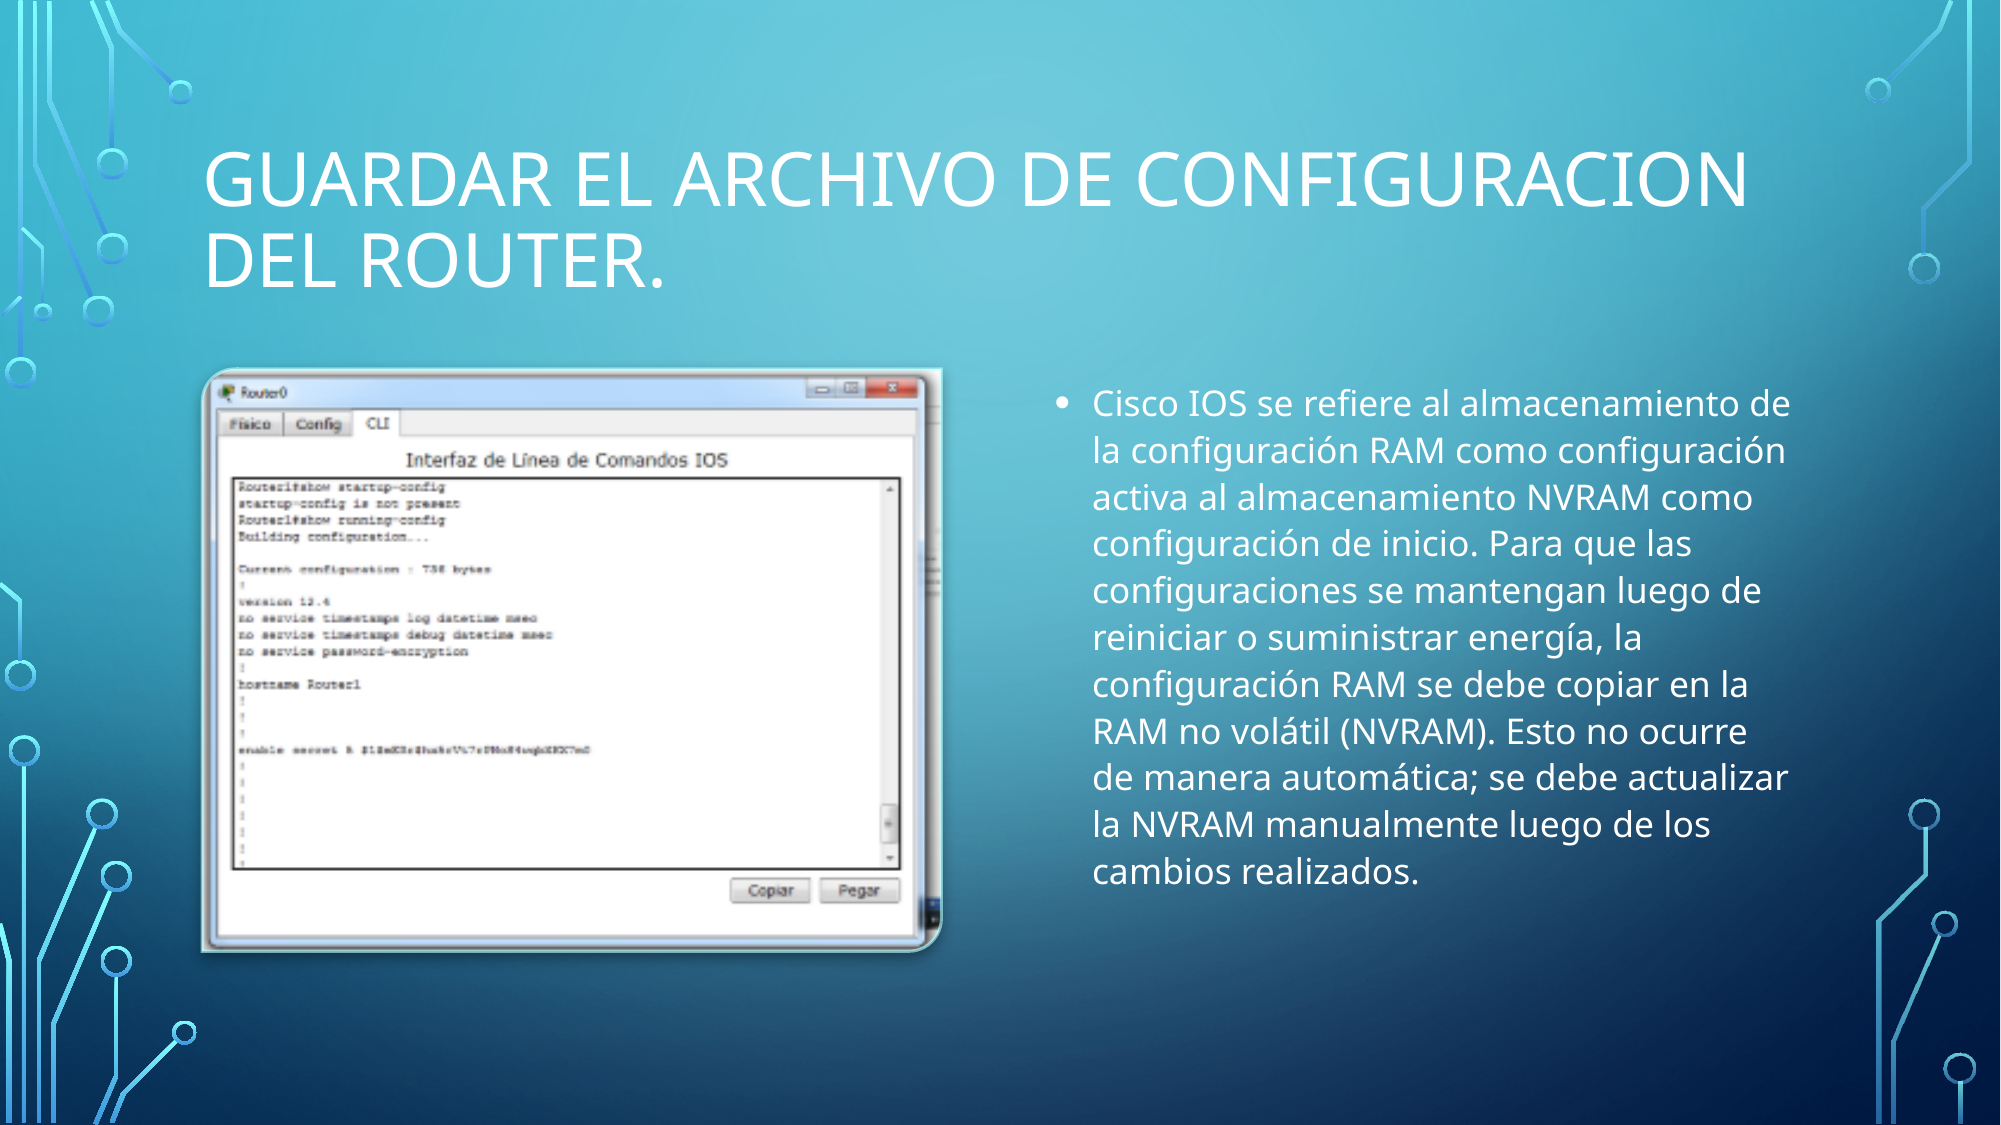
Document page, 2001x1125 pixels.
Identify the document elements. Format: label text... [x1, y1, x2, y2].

list Cisco IOS se refiere al almacenamiento de la configuración RAM como configuración activa al almacenamiento NVRAM como configuración de inicio. Para que las configuraciones se mantengan luego de reiniciar o suministrar energía, la configuración RAM se debe copiar en la RAM no volátil (NVRAM). Esto no ocurre de manera automática; se debe actualizar la NVRAM manualmente luego de los cambios realizados. [1039, 369, 1813, 950]
picture [201, 368, 942, 952]
title GUARDAR EL ARCHIVO DE CONFIGURACION DEL ROUTER. [187, 101, 1813, 344]
